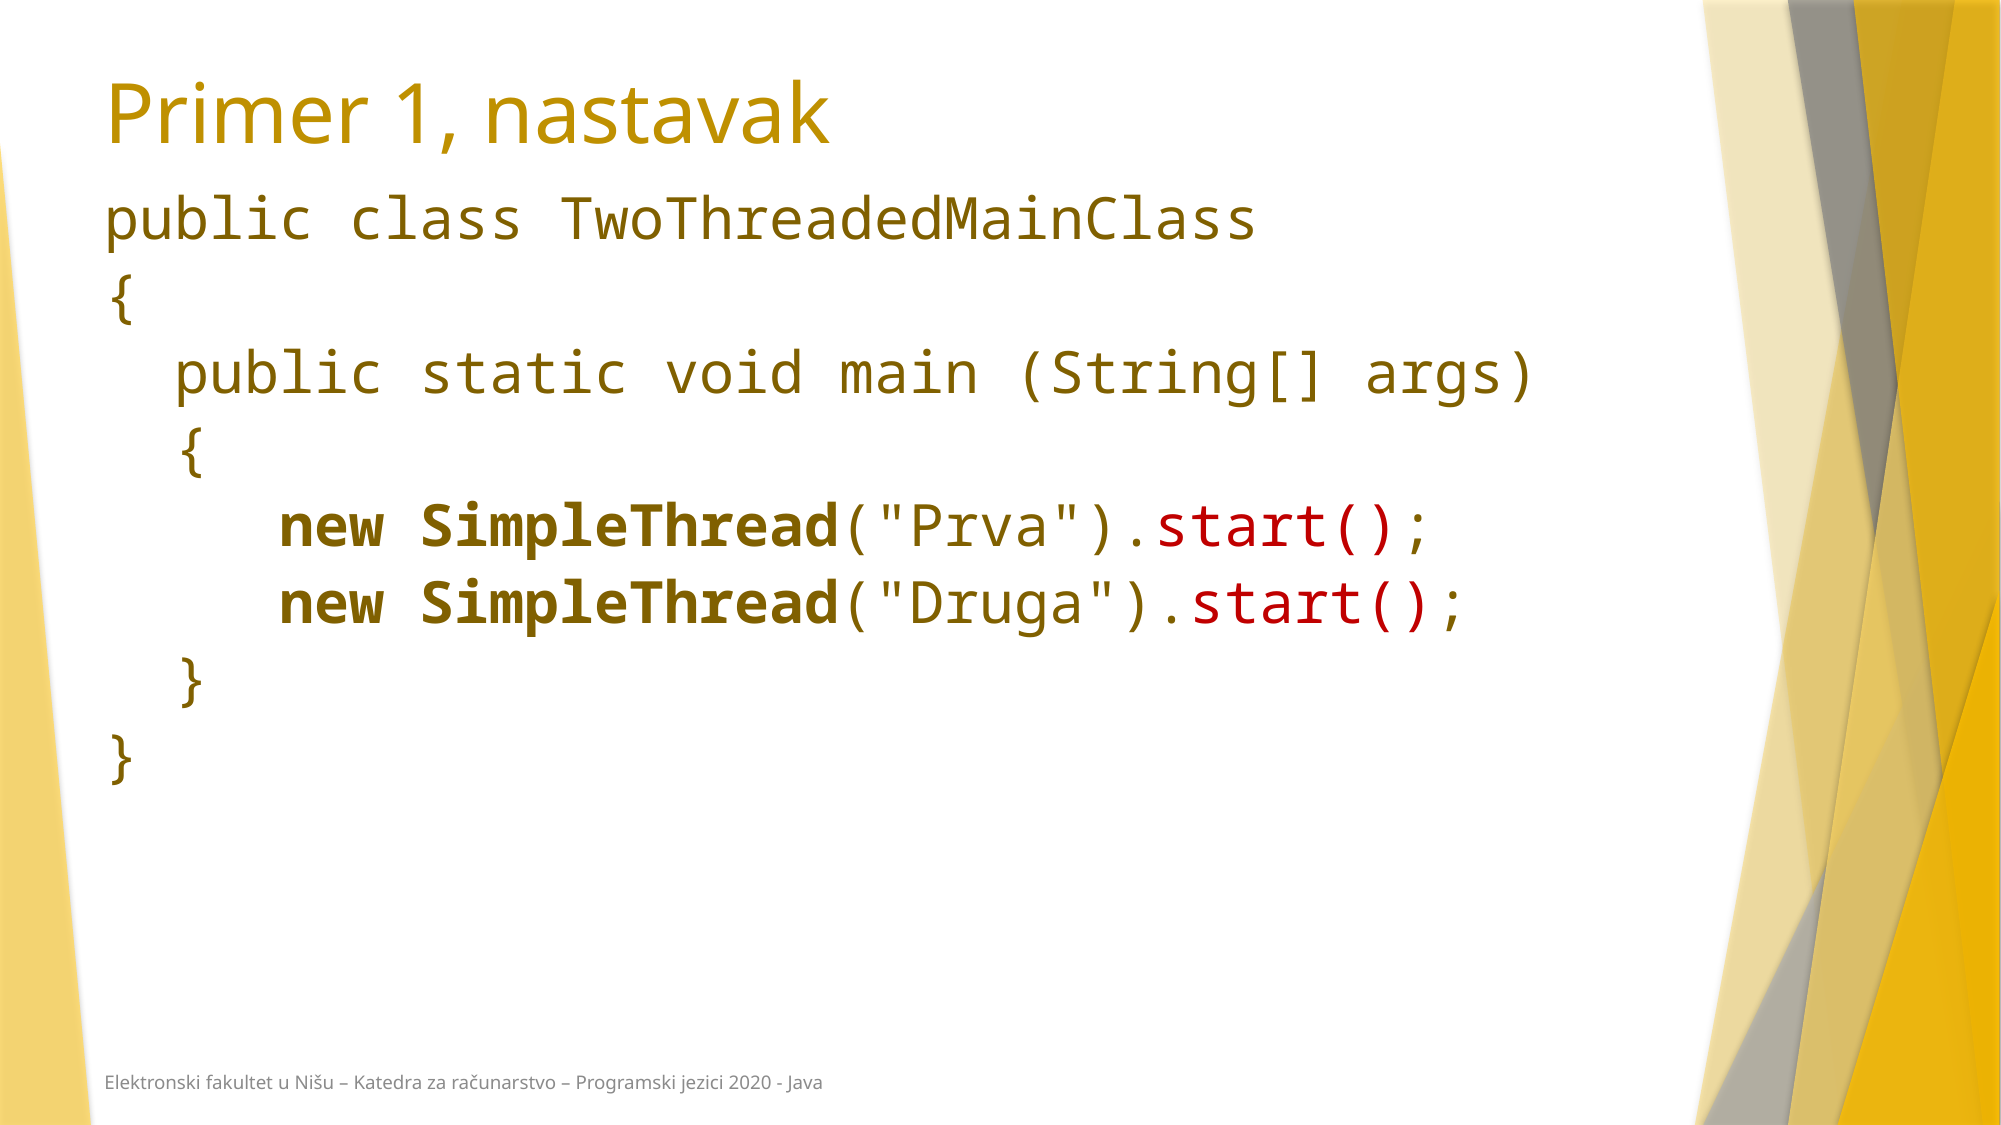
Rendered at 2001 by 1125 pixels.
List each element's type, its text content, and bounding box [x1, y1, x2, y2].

footer Elektronski fakultet u Nišu – Katedra za računarstvo – Programski jezici 2020 - Java [89, 1053, 1145, 1114]
list public class TwoThreadedMainClass { public static void main (String[] args) { new SimpleThread("Prva").start(); new SimpleThread("Druga").start(); } } [89, 187, 1736, 1054]
title Primer 1, nastavak [89, 52, 1736, 159]
